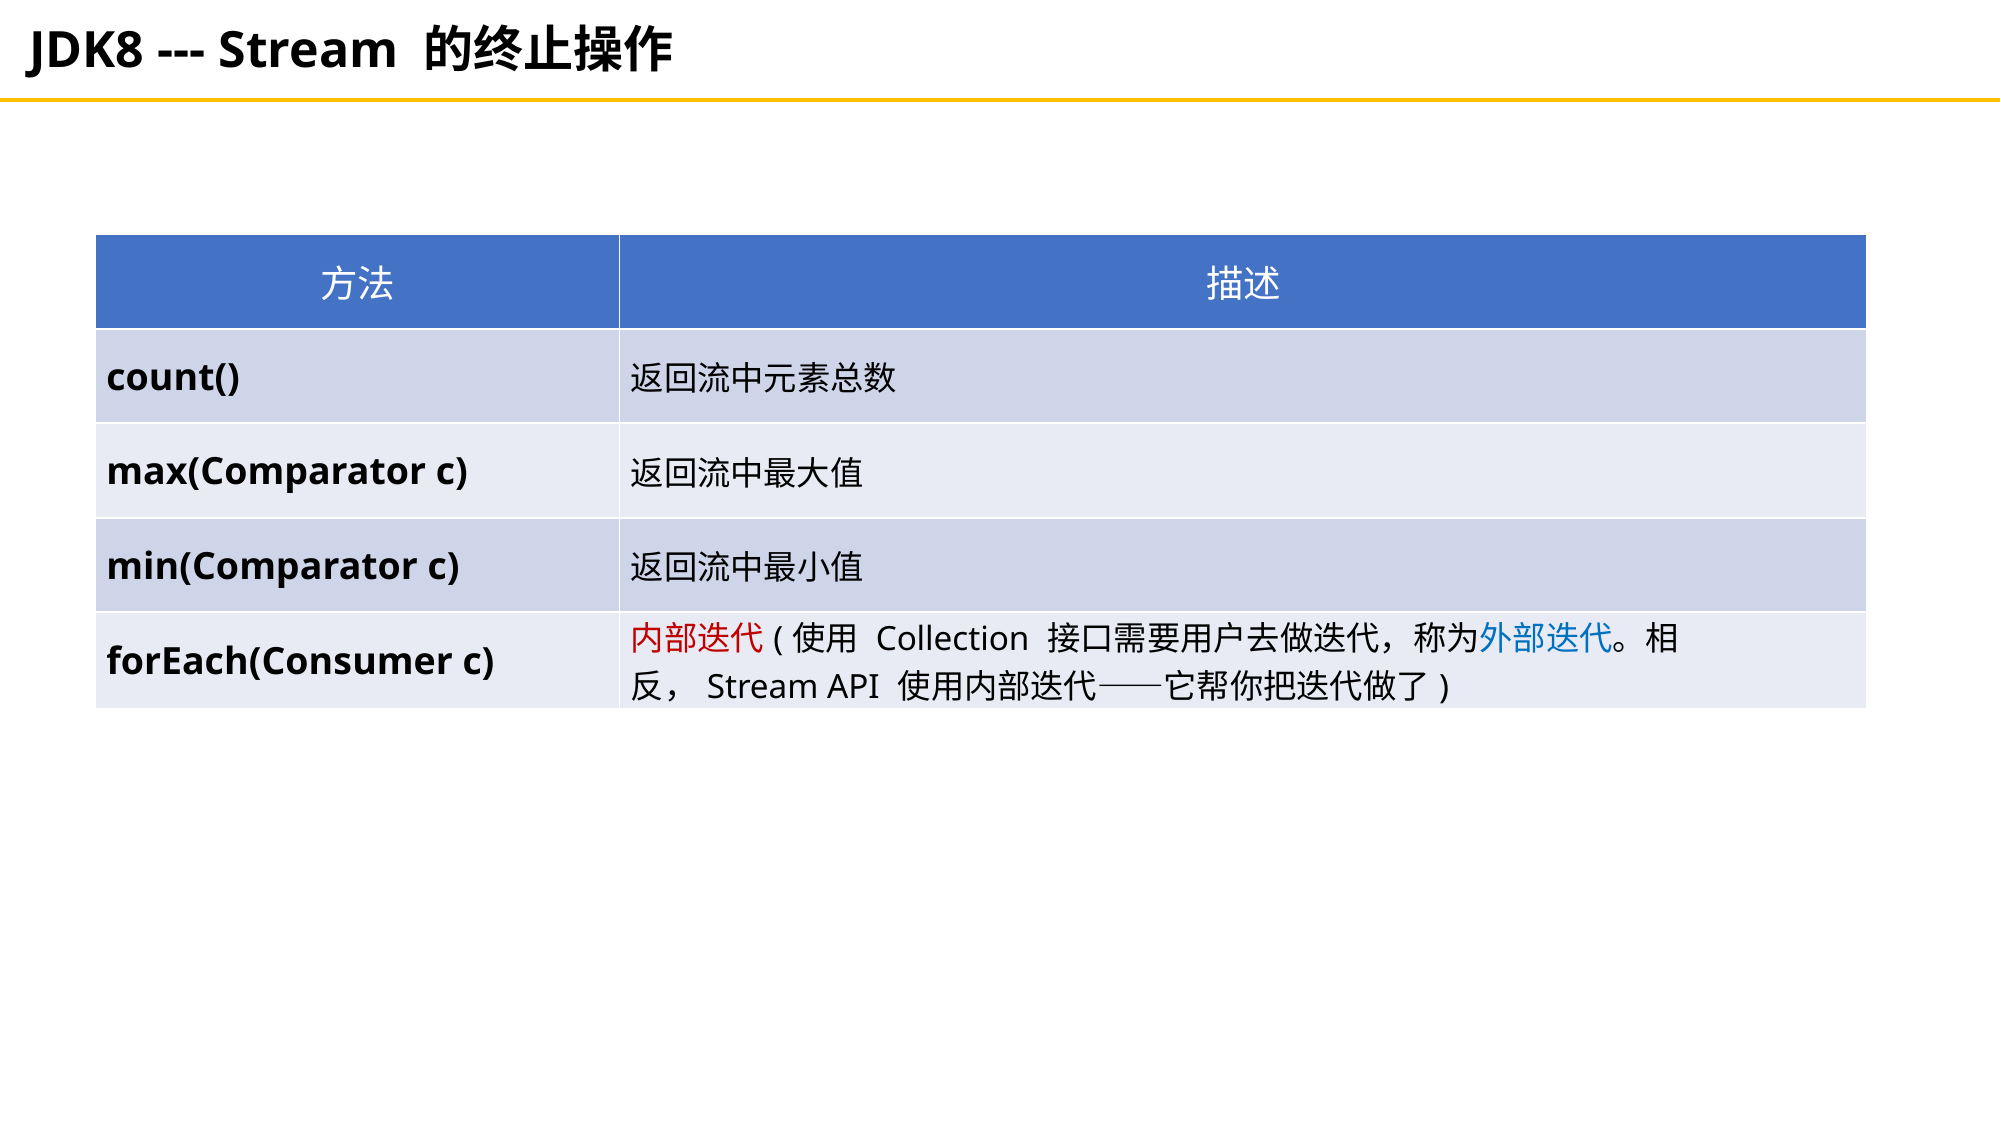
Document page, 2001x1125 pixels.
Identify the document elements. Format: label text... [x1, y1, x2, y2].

table_cell 内部迭代(使用 Collection 接口需要用户去做迭代，称为外部迭代。相反，Stream API 使用内部迭代——它帮你把迭代做了) [620, 613, 1866, 708]
table_cell 返回流中元素总数 [620, 330, 1866, 422]
table_cell min(Comparator c) [96, 519, 619, 611]
table_header 描述 [620, 235, 1866, 328]
table_cell count() [96, 330, 619, 422]
table_cell forEach(Consumer c) [96, 613, 619, 708]
table_cell 返回流中最小值 [620, 519, 1866, 611]
table_cell 返回流中最大值 [620, 424, 1866, 517]
text_box JDK8 --- Stream 的终止操作 [14, 9, 689, 85]
table_header 方法 [96, 235, 619, 328]
table_cell max(Comparator c) [96, 424, 619, 517]
